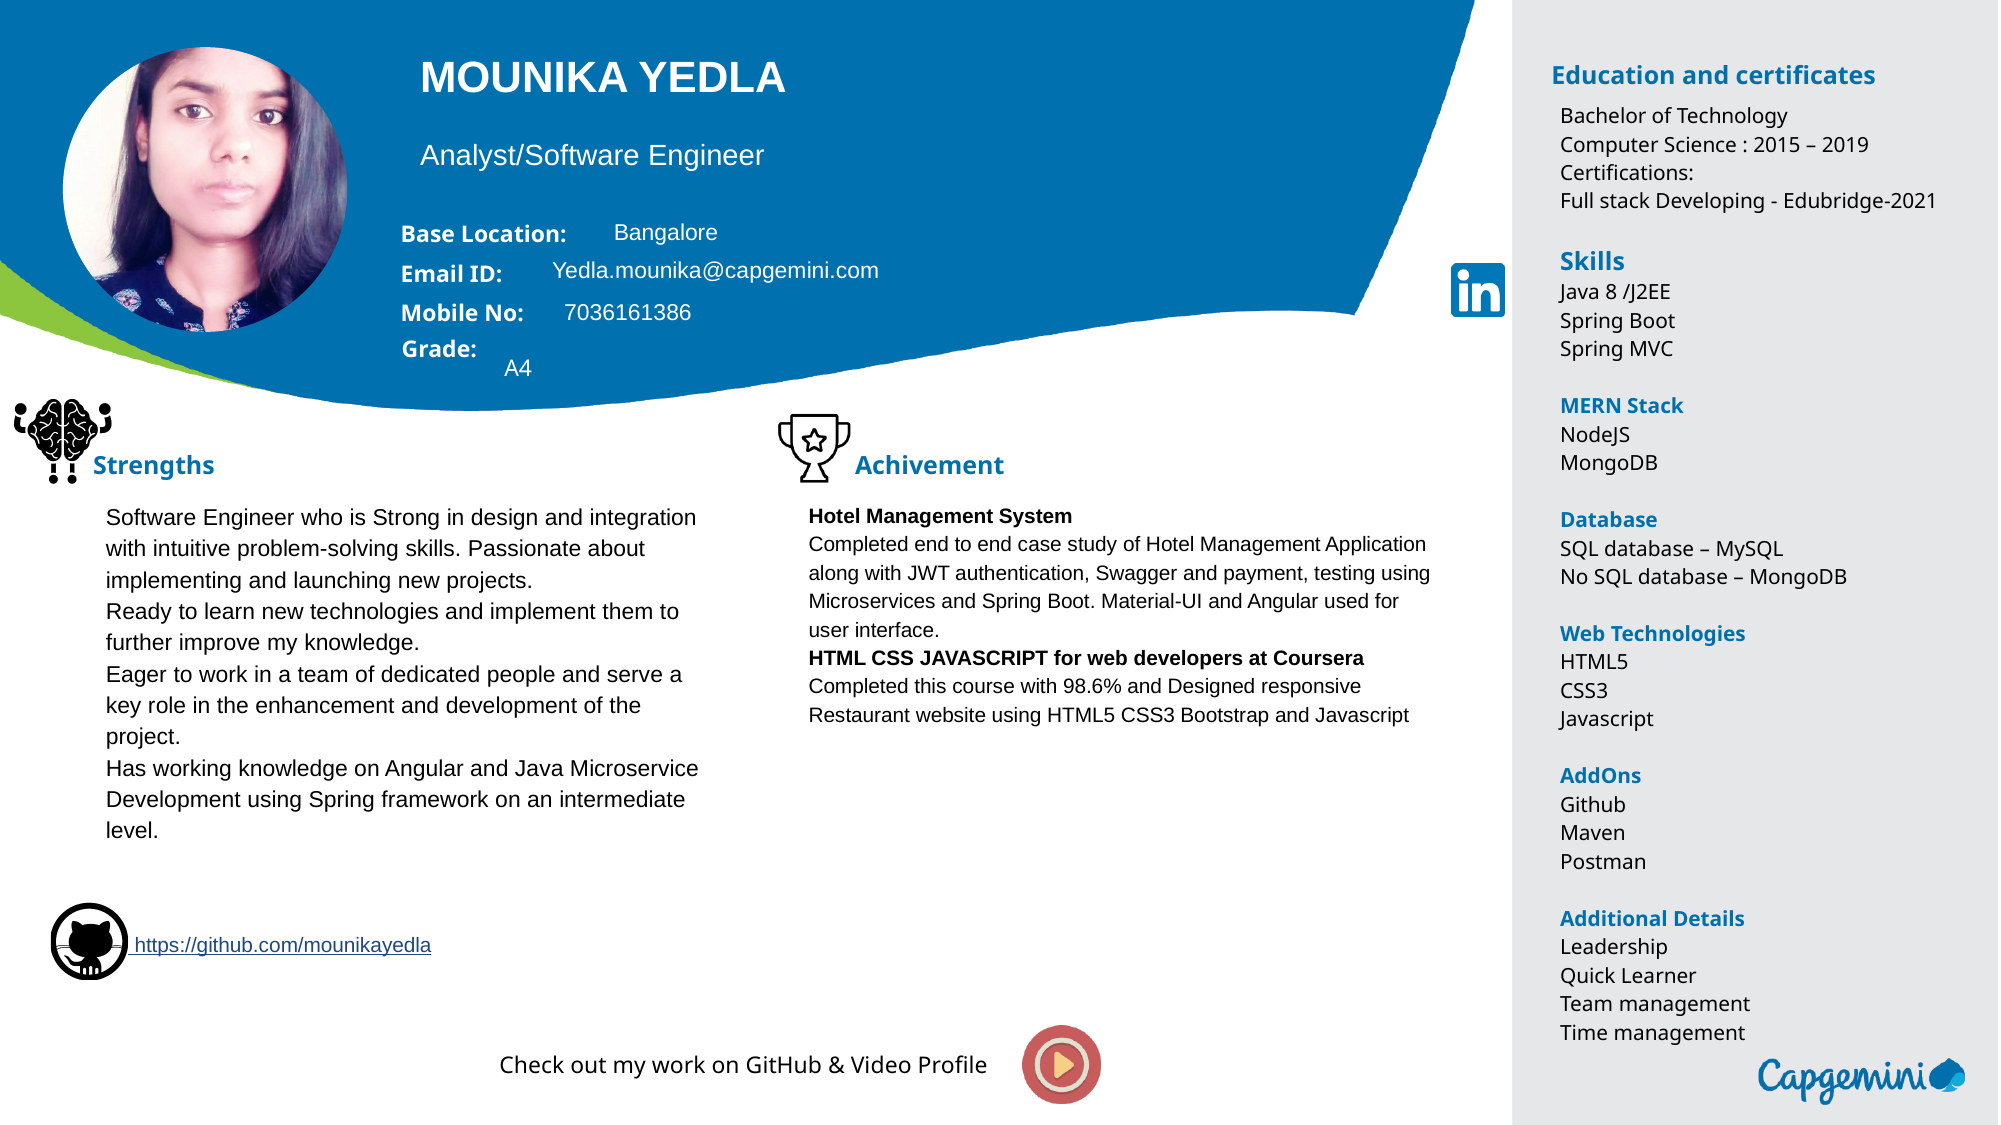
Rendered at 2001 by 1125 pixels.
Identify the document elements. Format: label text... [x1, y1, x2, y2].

text_box Check out my work on GitHub & Video Profile [484, 1042, 1017, 1086]
picture [0, 0, 1998, 1125]
list Analyst/Software Engineer [404, 109, 1399, 162]
text_box A4 [504, 326, 896, 381]
list Bangalore [598, 209, 989, 247]
text_box Bachelor of Technology Computer Science : 2015 – 2019 Certifications: Full stack Developing - Edubridge-2021 Skills Java 8 /J2EE Spring Boot Spring MVC MERN Stack NodeJS MongoDB Database SQL database – MySQL No SQL database – MongoDB Web Technologies HTML5 CSS3 Javascript AddOns Github Maven Postman Additional Details Leadership Quick Learner Team management Time management [1545, 91, 1992, 1093]
list 7036161386 [549, 290, 941, 345]
list MOUNIKA YEDLA [404, 41, 1426, 92]
list Yedla.mounika@capgemini.com [536, 247, 1000, 302]
list Software Engineer who is Strong in design and integration with intuitive problem-solving skills. Passionate about implementing and launching new projects. Ready to learn new technologies and implement them to further improve my knowledge. Eager to work in a team of dedicated people and serve a key role in the enhancement and development of the project. Has working knowledge on Angular and Java Microservice Development using Spring framework on an intermediate level. https://github.com/mounikayedla [62, 491, 729, 1086]
list Hotel Management System Completed end to end case study of Hotel Management Application along with JWT authentication, Swagger and payment, testing using Microservices and Spring Boot. Material-UI and Angular used for user interface. HTML CSS JAVASCRIPT for web developers at Coursera Completed this course with 98.6% and Designed responsive Restaurant website using HTML5 CSS3 Bootstrap and Javascript [793, 491, 1451, 1086]
